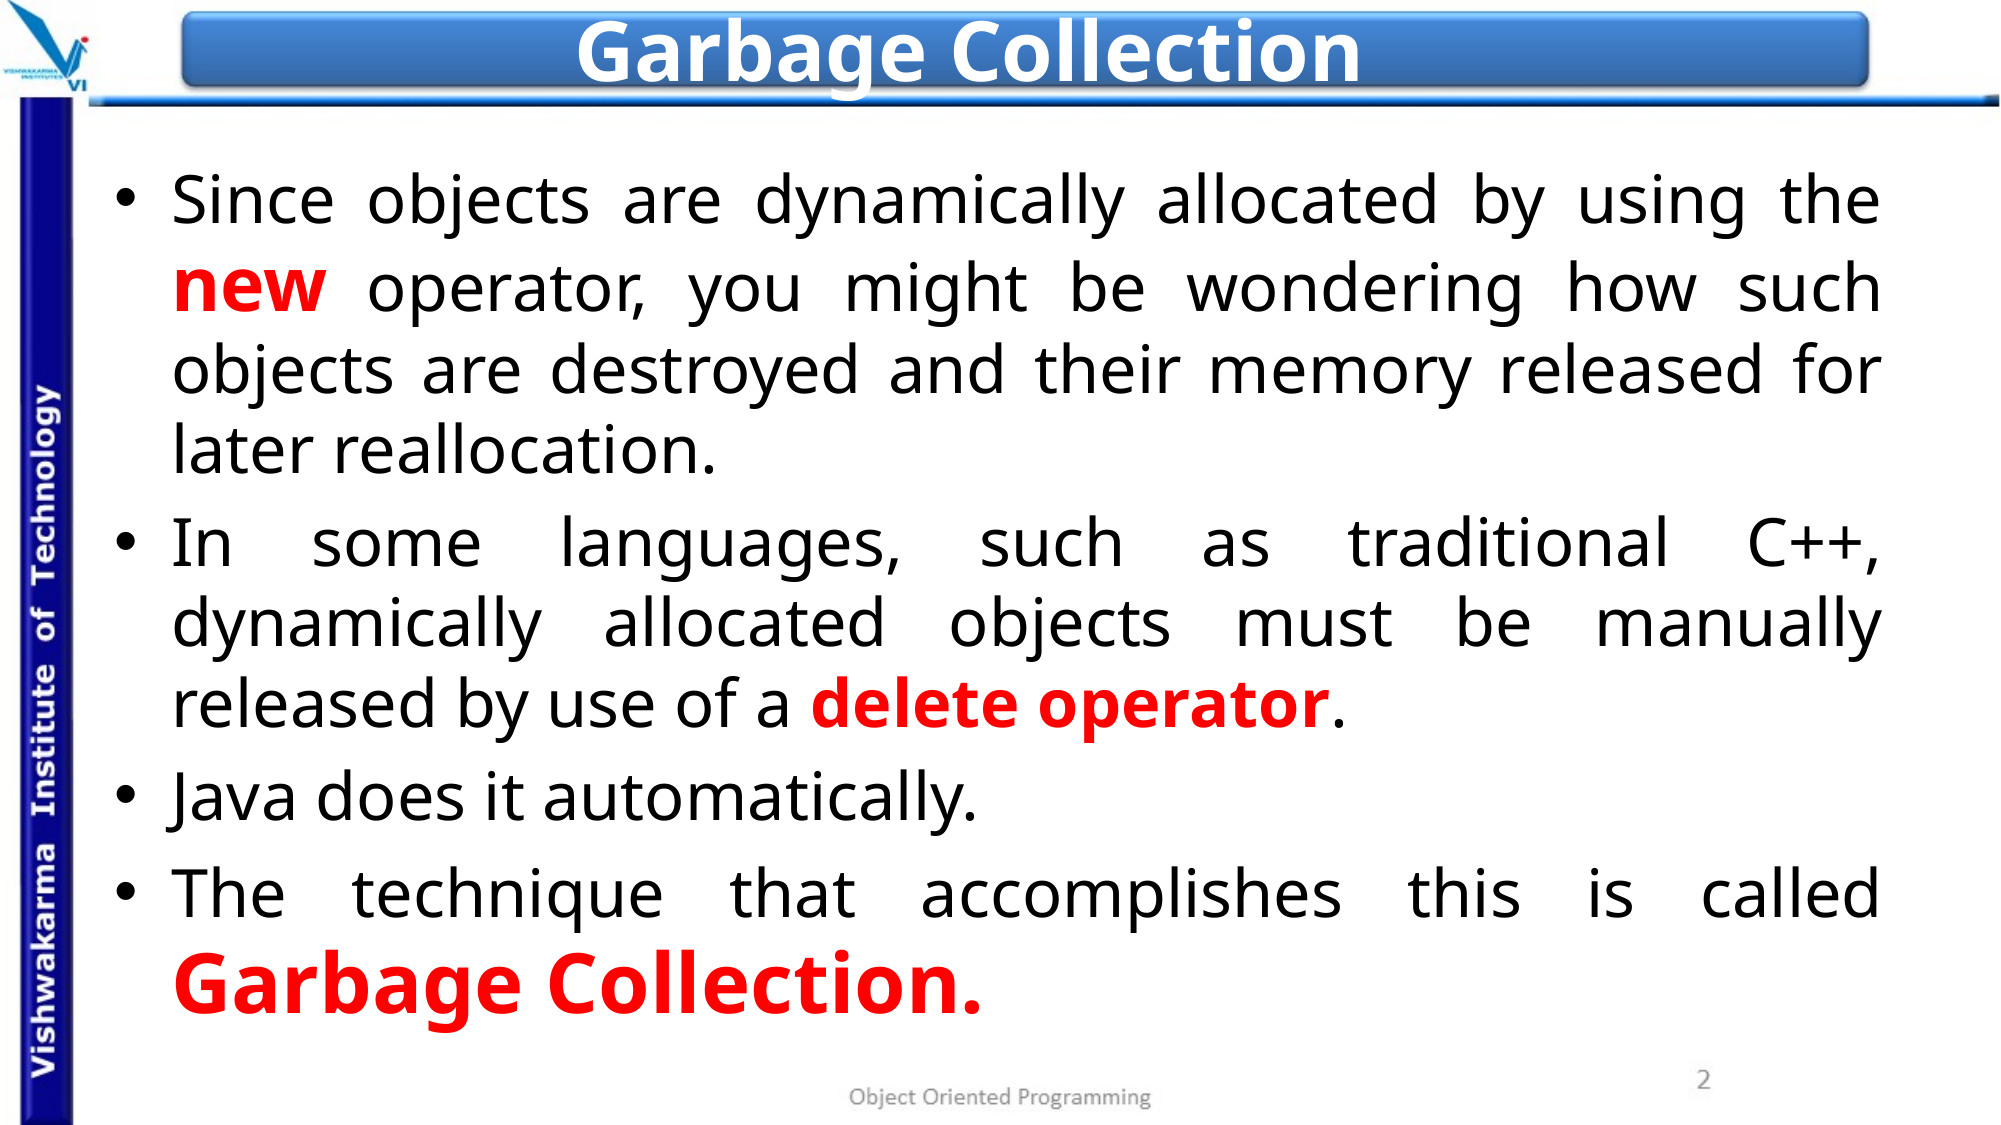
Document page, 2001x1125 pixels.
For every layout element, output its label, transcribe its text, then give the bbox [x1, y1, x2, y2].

title Garbage Collection [159, 0, 1780, 149]
picture [0, 0, 2001, 1125]
list Since objects are dynamically allocated by using the new operator, you might be wondering how such objects are destroyed and their memory released for later reallocation. In some languages, such as traditional C++, dynamically allocated objects must be manually released by use of a delete operator. Java does it automatically. The technique that accomplishes this is called Garbage Collection. [99, 149, 1900, 1071]
